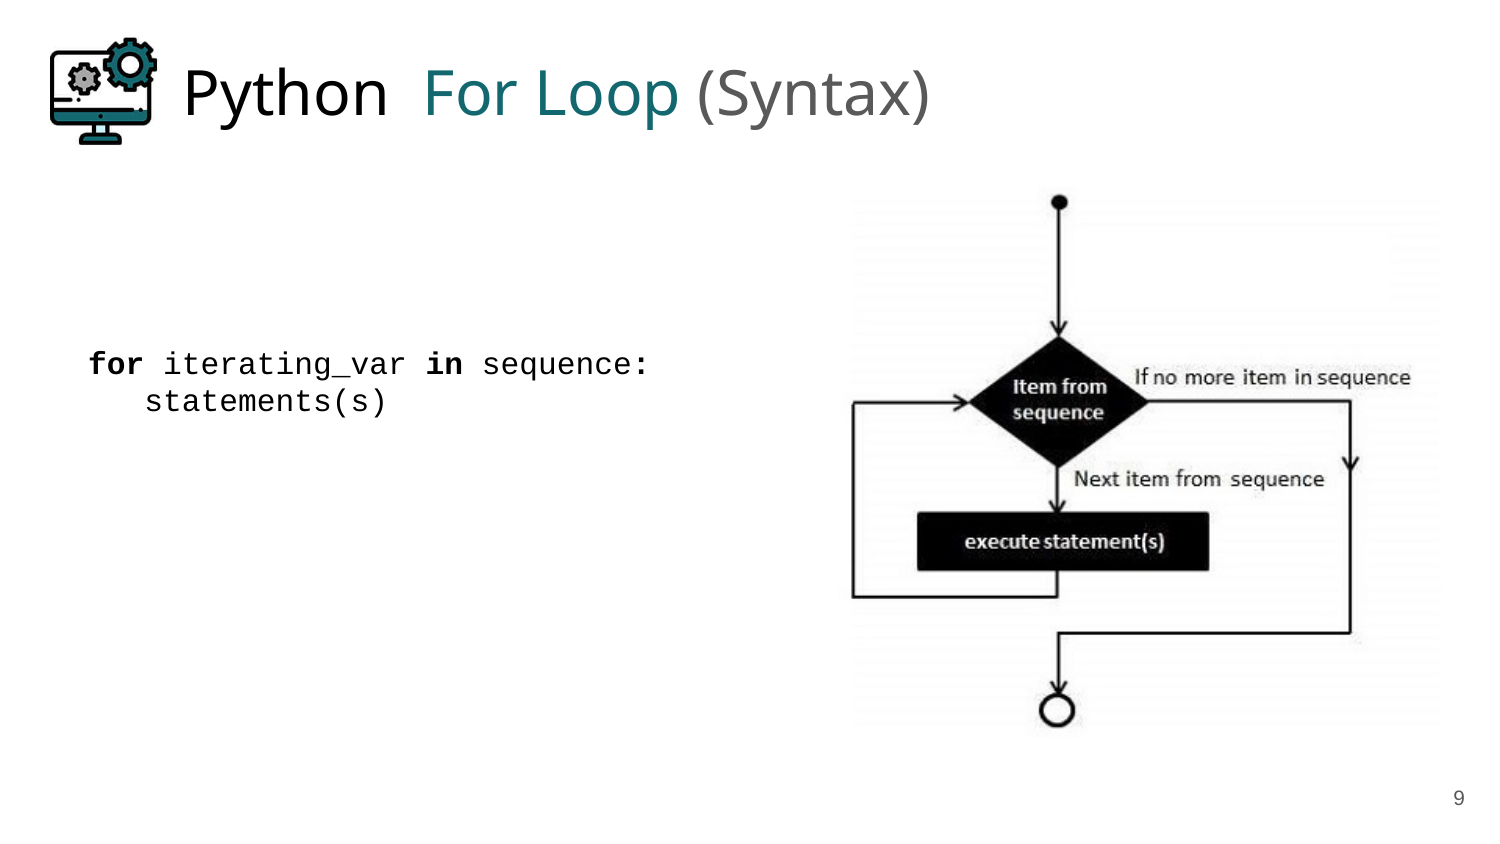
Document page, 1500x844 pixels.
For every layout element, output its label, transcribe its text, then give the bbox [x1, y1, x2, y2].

picture [804, 175, 1467, 744]
picture [45, 30, 165, 151]
text_box for iterating_var in sequence: statements(s) [73, 327, 751, 637]
text_box Python For Loop (Syntax) [168, 51, 1461, 130]
slide_number 9 [1389, 764, 1480, 830]
